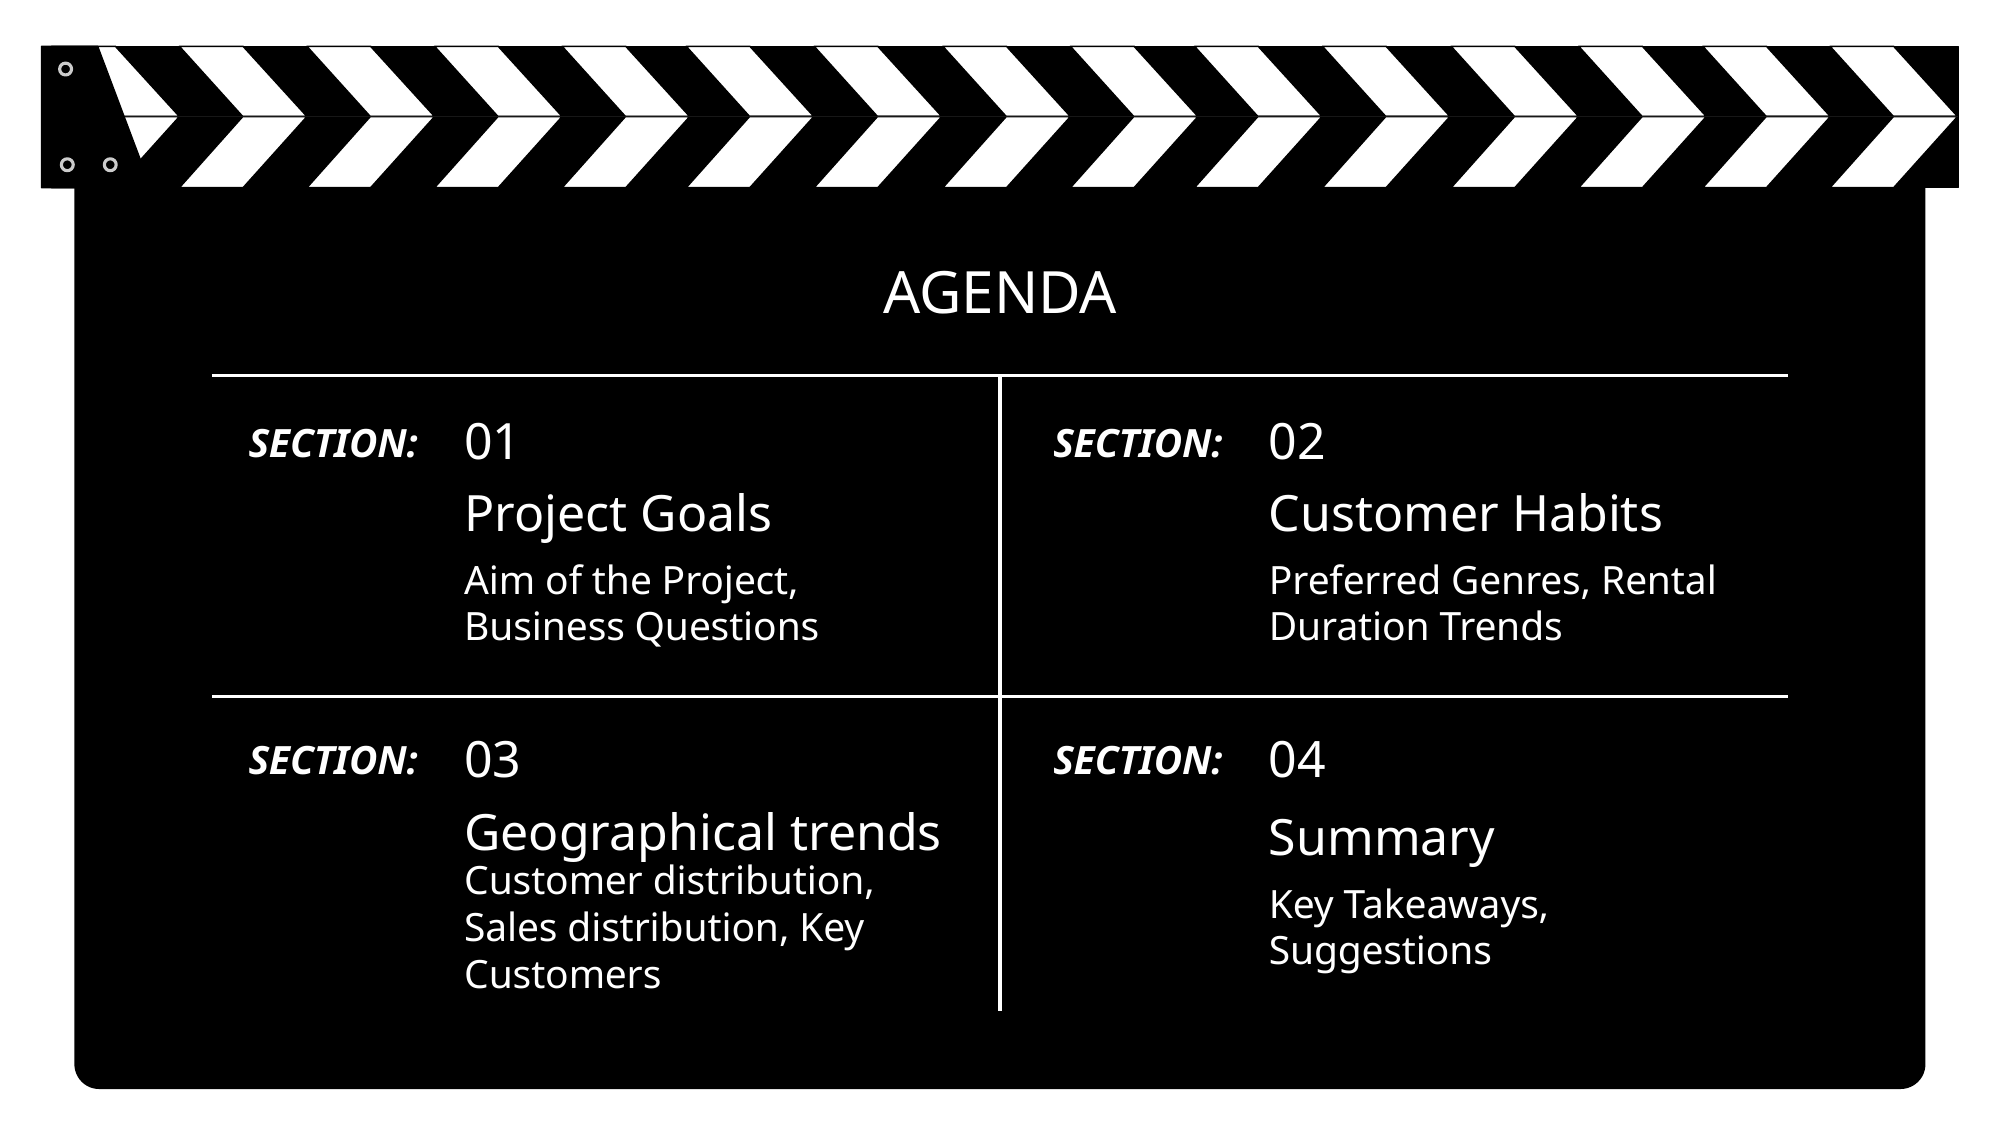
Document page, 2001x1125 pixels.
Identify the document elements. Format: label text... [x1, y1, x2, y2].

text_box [211, 374, 1789, 1011]
title AGENDA [157, 227, 1843, 353]
